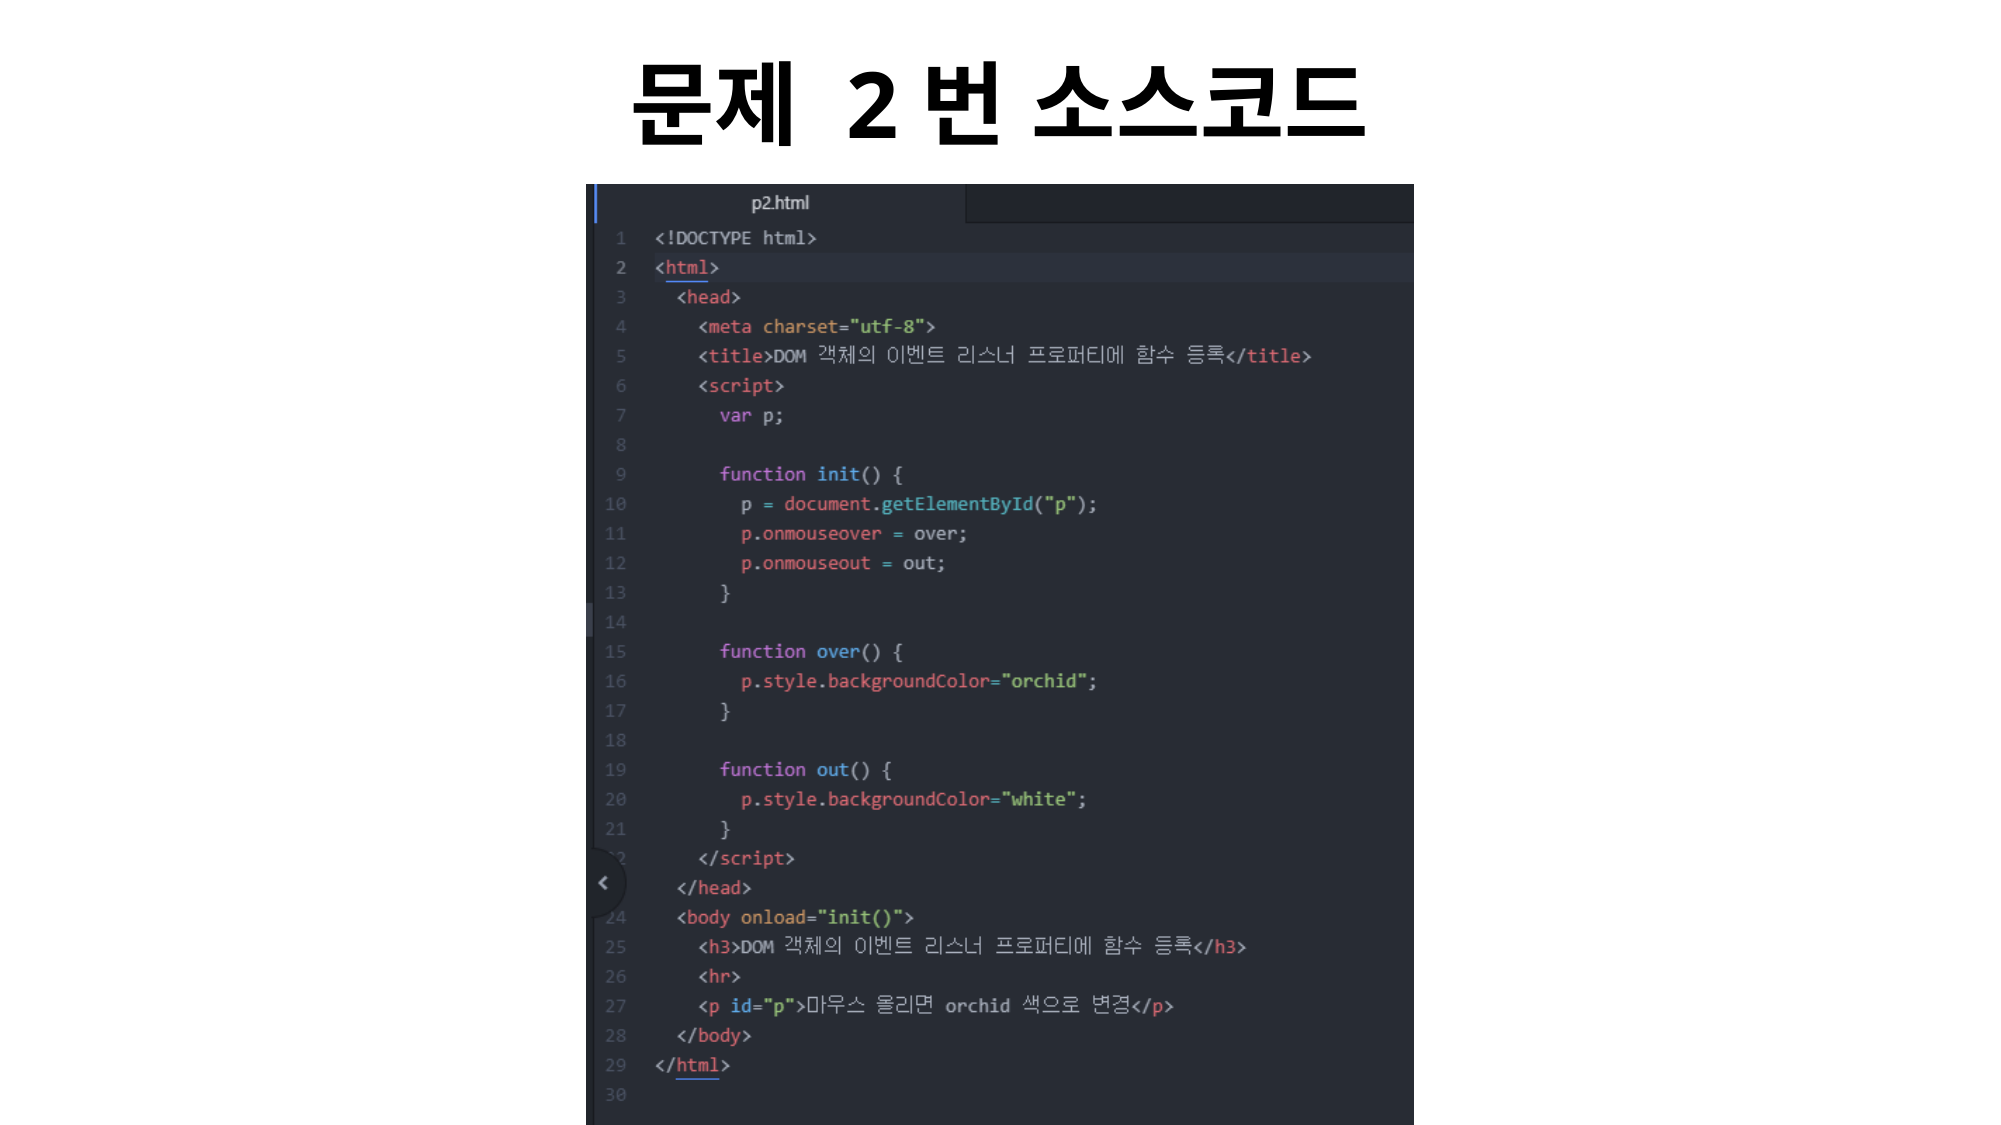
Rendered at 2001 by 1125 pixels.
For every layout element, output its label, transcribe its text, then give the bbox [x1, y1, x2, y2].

title 문제 2번 소스코드 [137, 0, 1863, 218]
picture [586, 184, 1414, 1125]
